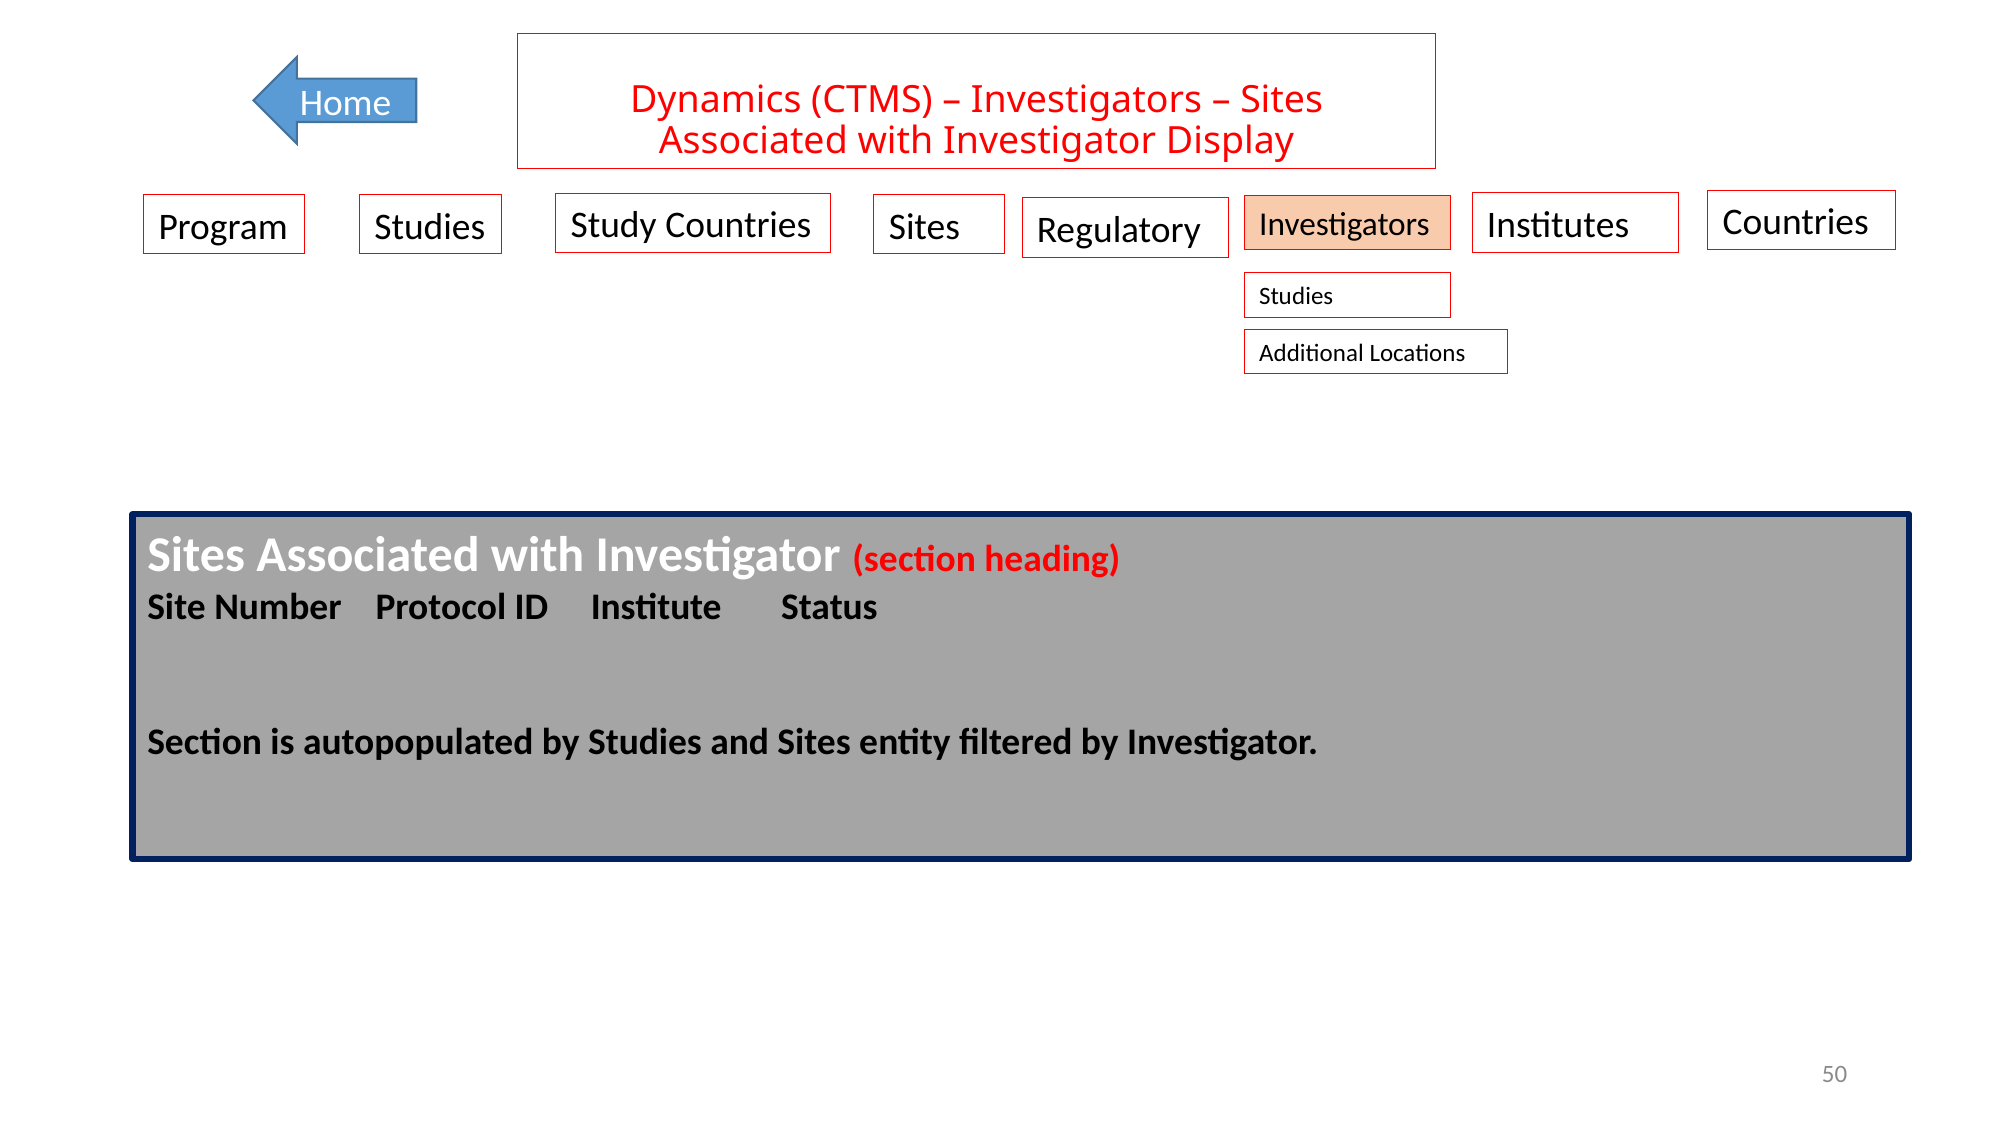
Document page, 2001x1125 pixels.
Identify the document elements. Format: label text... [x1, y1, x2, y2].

text_box Countries [1707, 190, 1896, 250]
text_box Institutes [1472, 192, 1679, 253]
title Dynamics (CTMS) – Investigators – Sites Associated with Investigator Display [517, 33, 1436, 169]
slide_number 50 [1412, 1042, 1863, 1103]
text_box Sites [873, 194, 1005, 254]
text_box Program [143, 194, 305, 254]
text_box Studies [1244, 272, 1451, 318]
text_box Home [252, 54, 418, 147]
text_box Studies [359, 194, 502, 254]
text_box Sites Associated with Investigator (section heading) Site Number Protocol ID Institute Status Section is autopopulated by Studies and Sites entity filtered by Investigator. [132, 514, 1910, 860]
text_box Study Countries [555, 193, 831, 253]
text_box Investigators [1244, 195, 1451, 250]
text_box Additional Locations [1244, 329, 1508, 374]
text_box Regulatory [1022, 197, 1229, 258]
